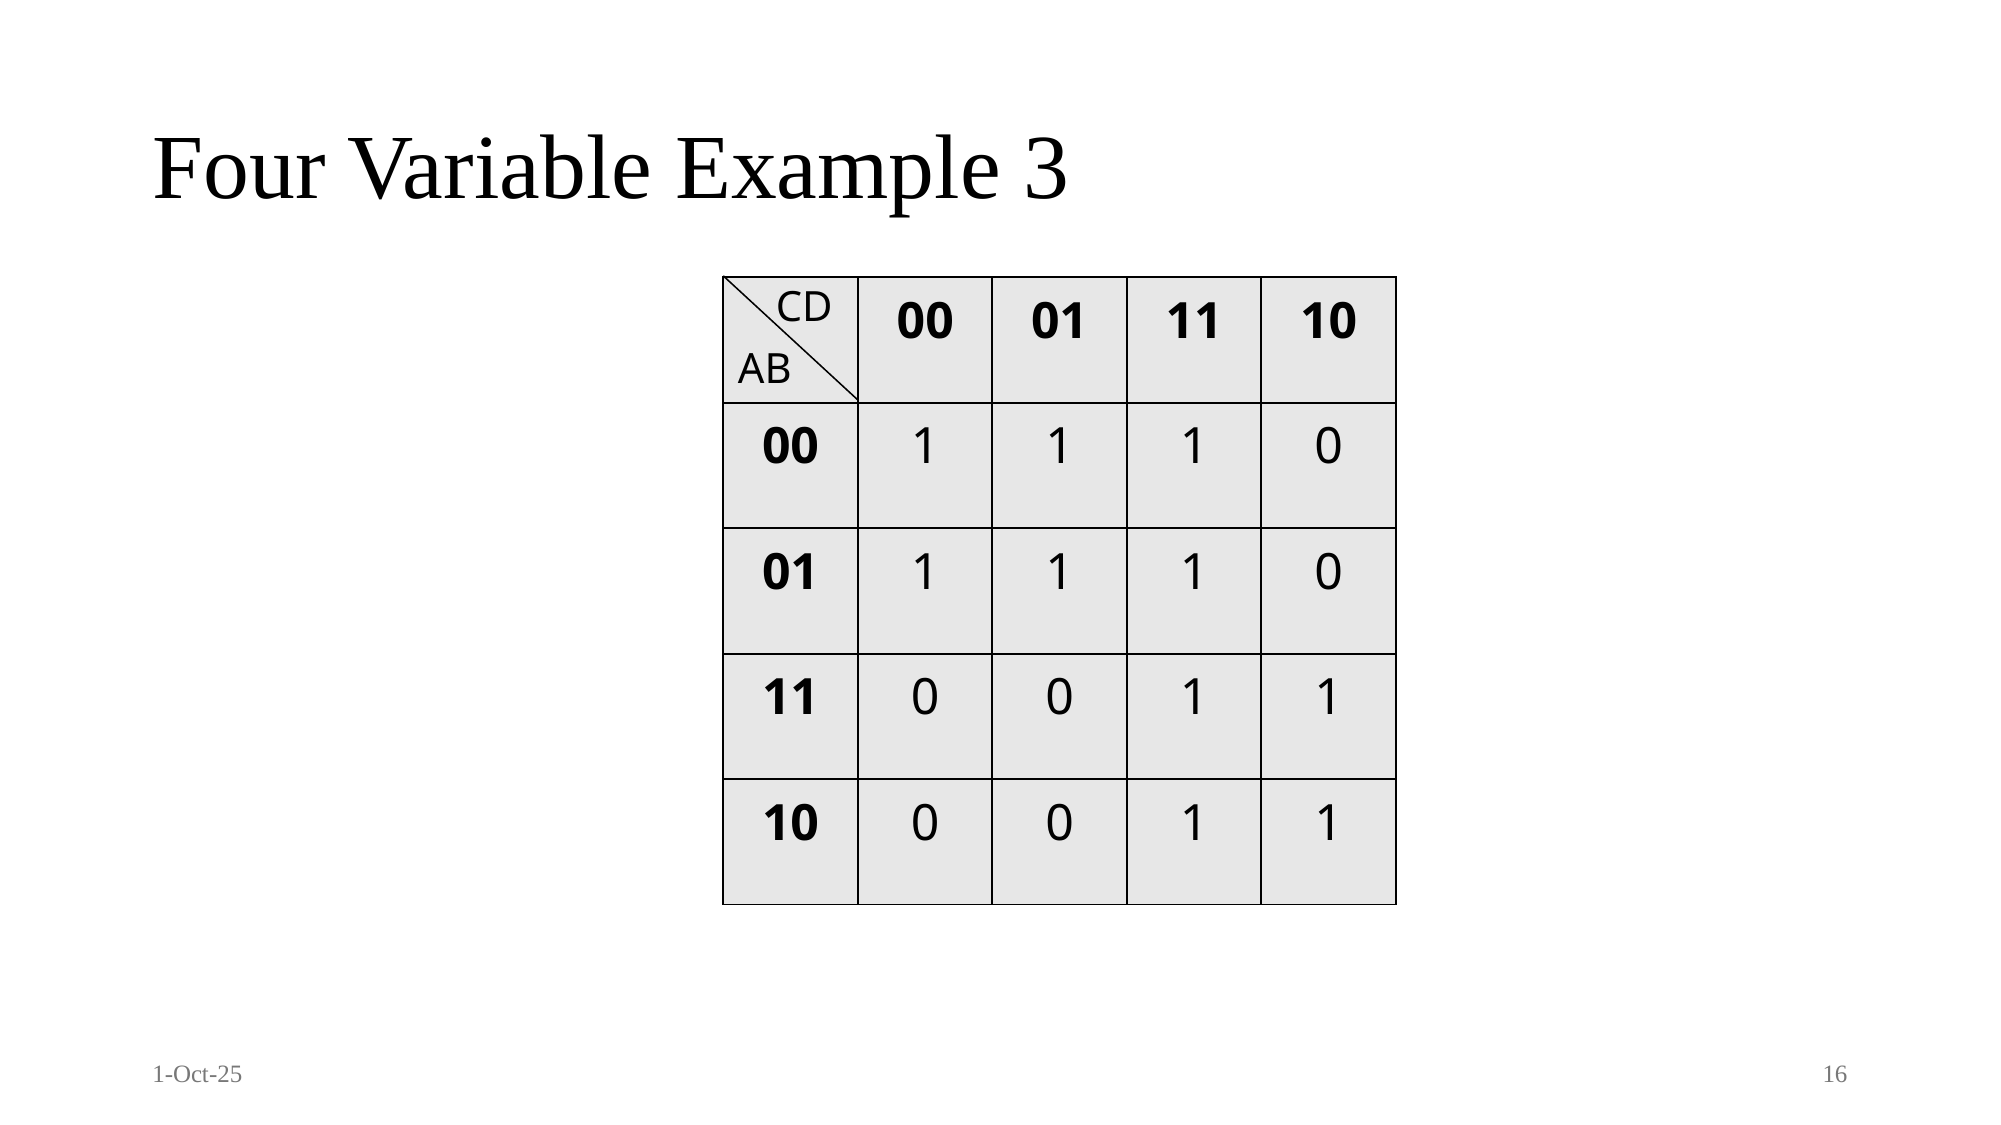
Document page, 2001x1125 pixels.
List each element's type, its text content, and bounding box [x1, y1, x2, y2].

table_cell 1 [1128, 780, 1260, 904]
table_cell 0 [993, 780, 1126, 904]
table_cell 1 [993, 529, 1126, 653]
table_cell 1 [859, 529, 991, 653]
table_header 00 [859, 278, 991, 402]
table_cell 1 [1262, 655, 1395, 778]
table_cell 0 [1262, 529, 1395, 653]
table_cell 1 [1128, 655, 1260, 778]
table_cell 01 [724, 529, 857, 653]
table_header 10 [1262, 278, 1395, 402]
table_header 11 [1128, 278, 1260, 402]
table_header 01 [993, 278, 1126, 402]
table_cell 1 [993, 404, 1126, 527]
table_cell 00 [724, 404, 857, 527]
slide_number 16 [1412, 1042, 1863, 1103]
table_cell 0 [1262, 404, 1395, 527]
text_box CD [760, 272, 924, 338]
title Four Variable Example 3 [137, 59, 1863, 278]
table_cell 1 [1262, 780, 1395, 904]
table_cell 0 [993, 655, 1126, 778]
slide_number 1-Oct-25 [137, 1042, 588, 1103]
table_cell 10 [724, 780, 857, 904]
table_cell 1 [1128, 404, 1260, 527]
table_cell 0 [859, 780, 991, 904]
table_cell 0 [859, 655, 991, 778]
table_cell 1 [1128, 529, 1260, 653]
table_cell 1 [859, 404, 991, 527]
table_cell 11 [724, 655, 857, 778]
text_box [722, 275, 859, 401]
